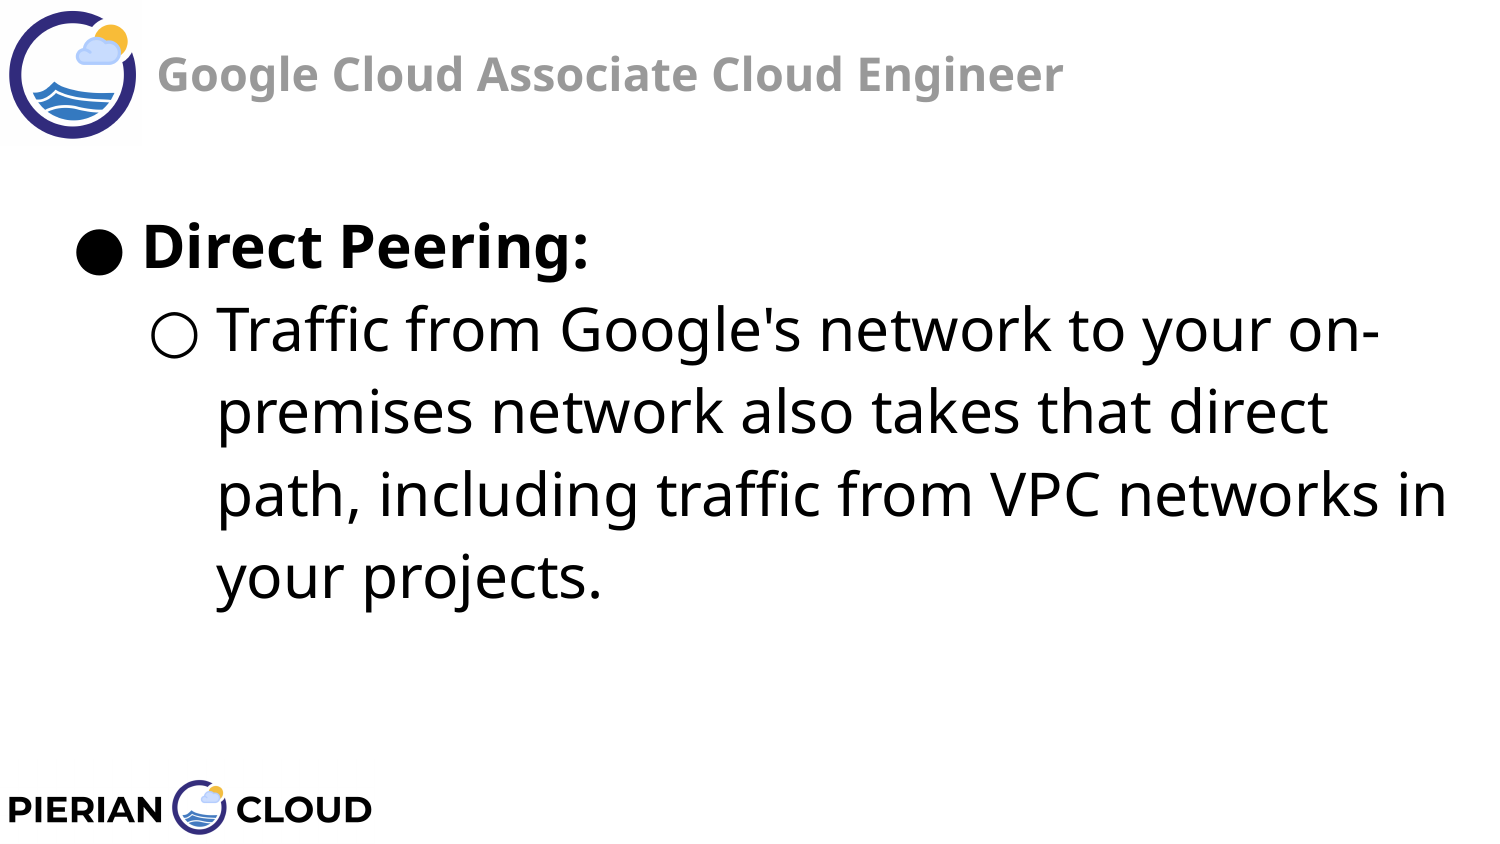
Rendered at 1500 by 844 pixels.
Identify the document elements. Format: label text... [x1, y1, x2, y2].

title Google Cloud Associate Cloud Engineer [146, 25, 1420, 120]
picture [0, 0, 142, 146]
picture [0, 758, 375, 844]
subtitle Direct Peering: Traffic from Google's network to your on-premises network also takes that direct path, including traffic from VPC networks in your projects. [51, 189, 1476, 802]
